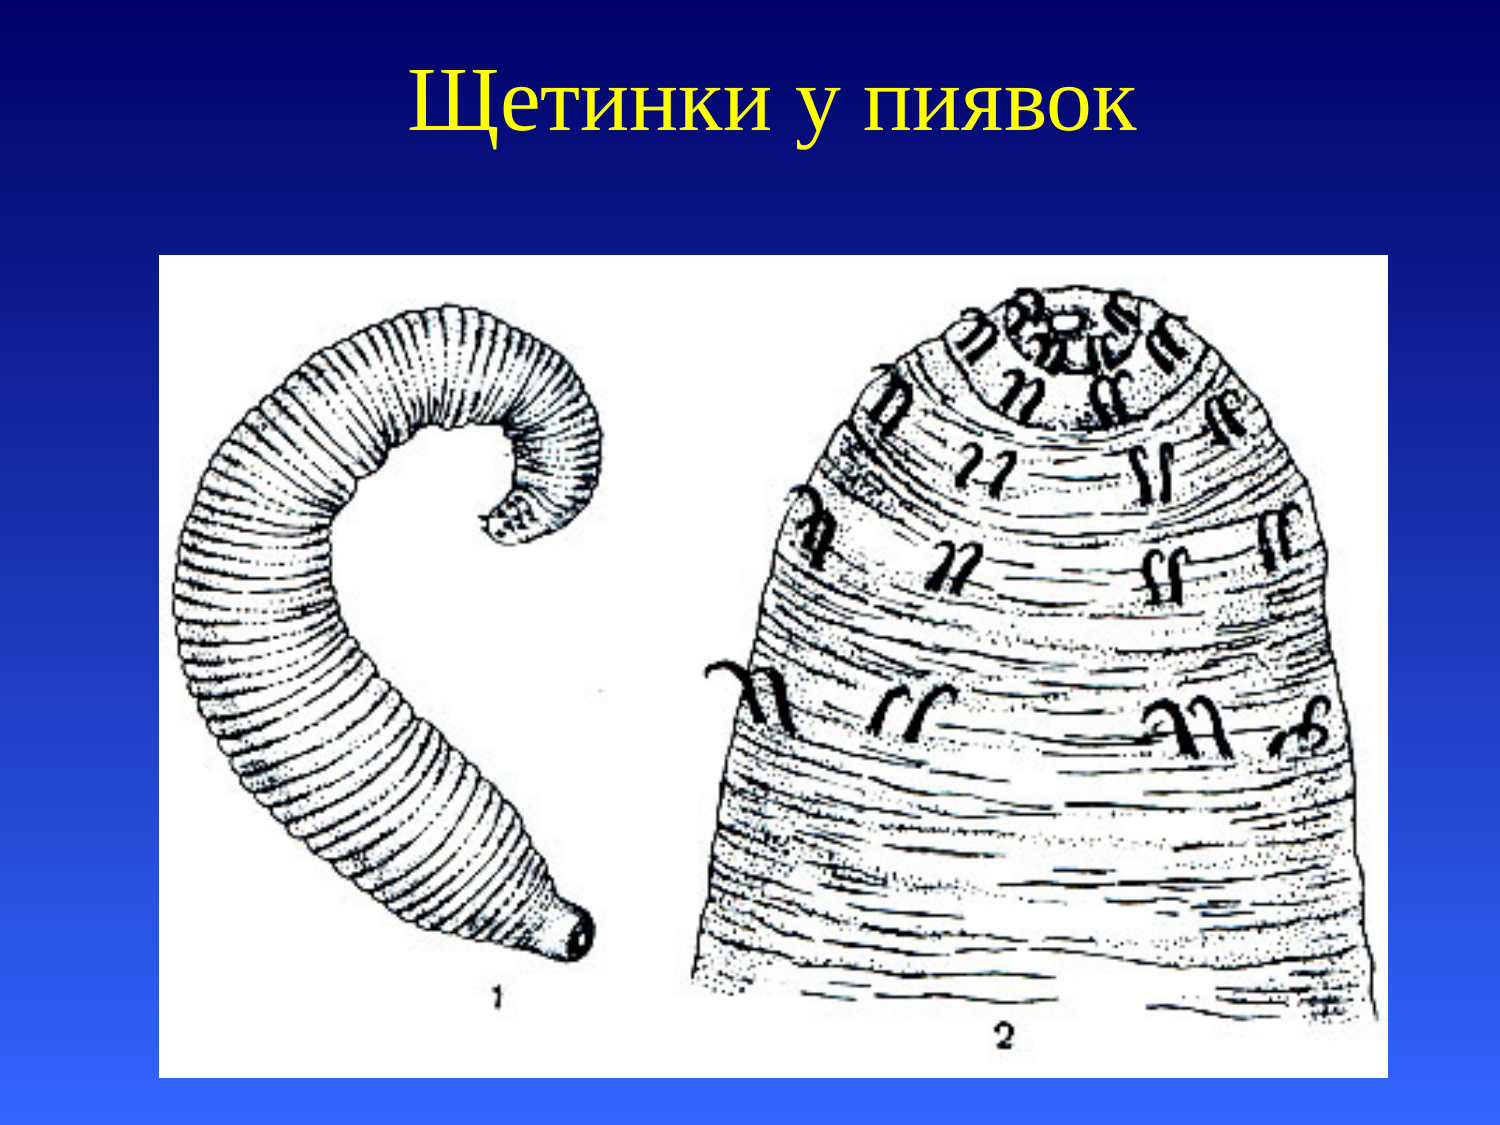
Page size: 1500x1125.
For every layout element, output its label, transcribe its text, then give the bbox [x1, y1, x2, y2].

title Щетинки у пиявок [135, 0, 1411, 188]
picture [159, 255, 1388, 1078]
